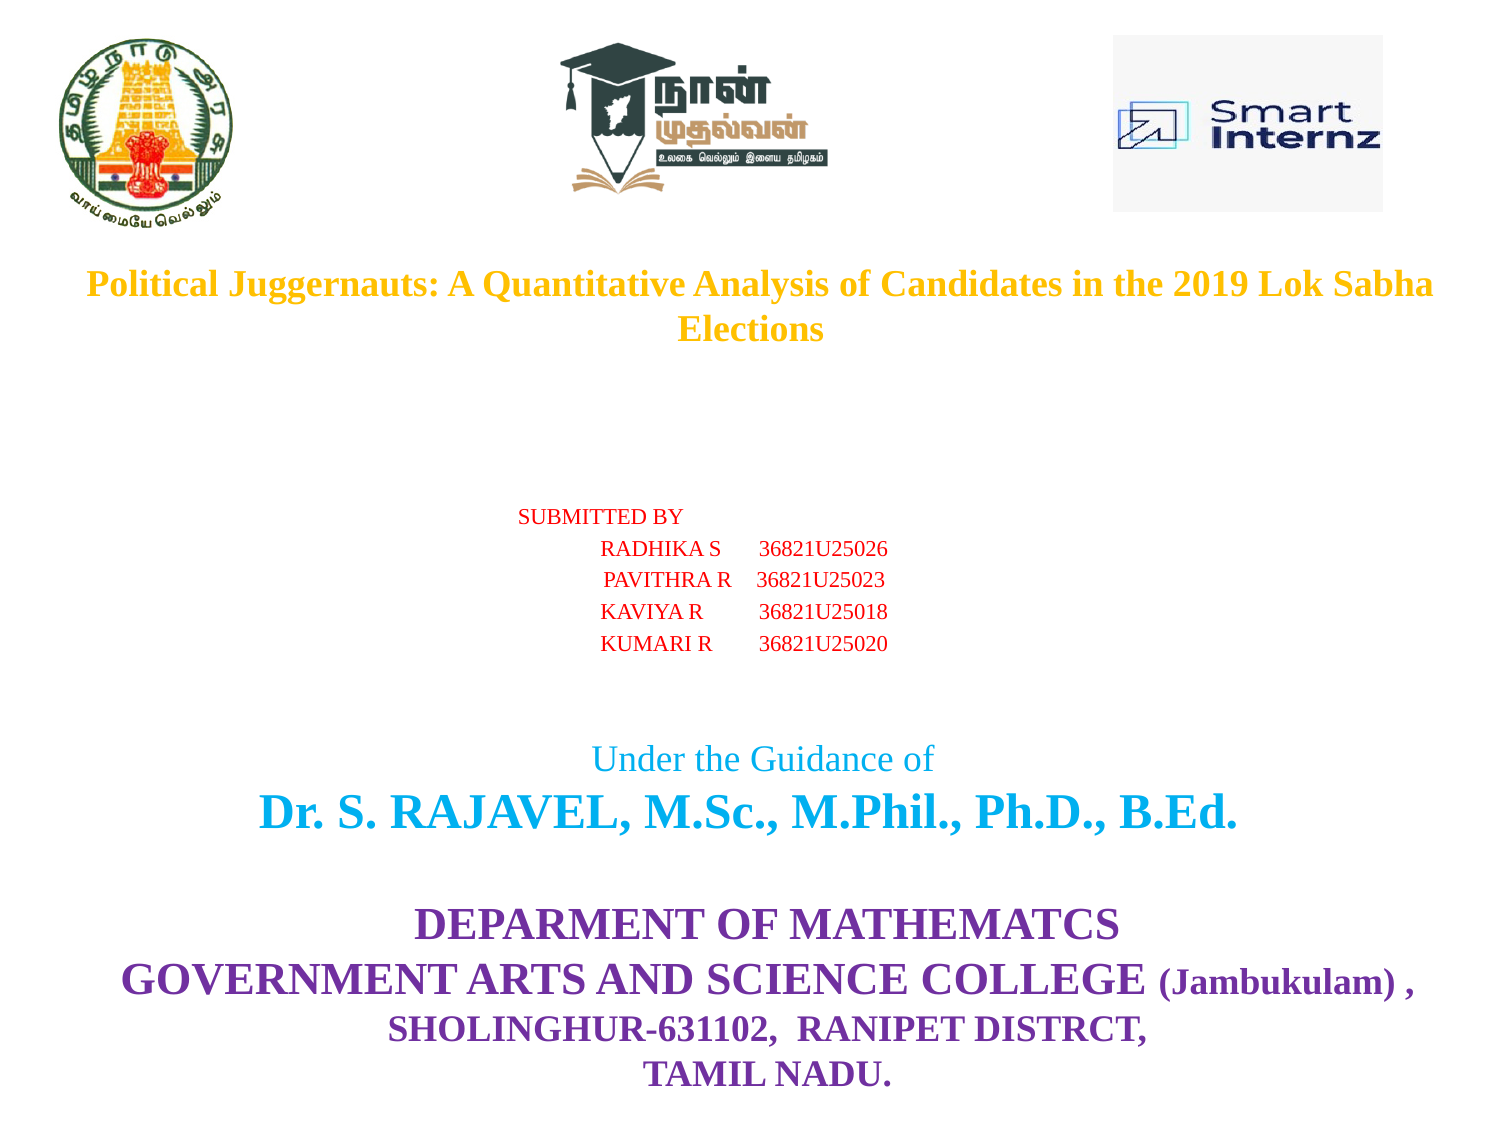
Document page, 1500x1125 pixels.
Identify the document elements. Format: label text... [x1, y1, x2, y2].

picture [550, 34, 833, 199]
text_box Under the Guidance of Dr. S. RAJAVEL, M.Sc., M.Phil., Ph.D., B.Ed. DEPARMENT OF MATHEMATCS GOVERNMENT ARTS AND SCIENCE COLLEGE (Jambukulam) , SHOLINGHUR-631102, RANIPET DISTRCT, TAMIL NADU. [82, 726, 1454, 1125]
picture [54, 34, 235, 232]
picture [1112, 34, 1383, 212]
title Political Juggernauts: A Quantitative Analysis of Candidates in the 2019 Lok Sabha Elections [46, 35, 1465, 469]
subtitle SUBMITTED BY RADHIKA S 36821U25026 PAVITHRA R 36821U25023 KAVIYA R 36821U25018 KUMARI R 36821U25020 [93, 471, 1395, 726]
